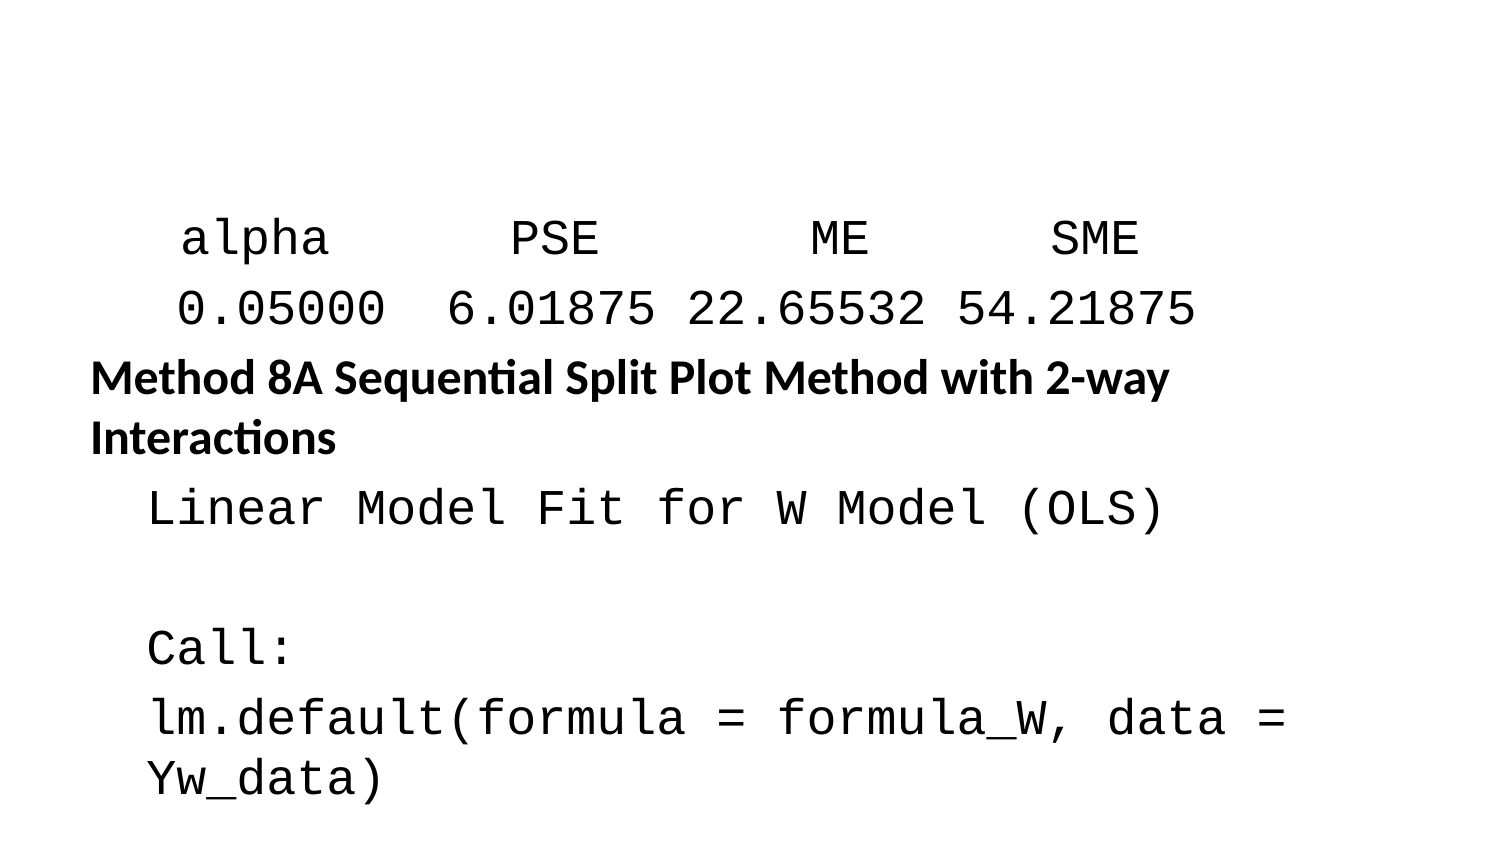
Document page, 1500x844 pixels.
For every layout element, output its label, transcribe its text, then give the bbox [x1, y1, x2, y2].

list alpha PSE ME SME 0.05000 6.01875 22.65532 54.21875 Method 8A Sequential Split Plot Method with 2-way Interactions Linear Model Fit for W Model (OLS) Call: lm.default(formula = formula_W, data = Yw_data) Residuals: 1 2 3 4 5 6 7 8 0.5125 -0.5125 -0.5125 0.5125 -0.5125 0.5125 0.5125 -0.5125 Coefficients: Estimate Std. Error t value Pr(>|t|) (Intercept) 443.4875 0.5125 865.341 0.000736 *** T -8.5375 0.5125 -16.659 0.038170 * P 150.6625 0.5125 293.976 0.002166 ** S -225.7625 0.5125 -440.512 0.001445 ** T:P -5.7125 0.5125 -11.146 0.056962 . T:S 2.3125 0.5125 4.512 0.138845 P:S -78.7375 0.5125 -153.634 0.004144 ** --- Signif. codes: 0 '***' 0.001 '**' 0.01 '*' 0.05 '.' 0.1 ' ' 1 Residual standard error: 1.45 on 1 degrees of freedom Multiple R-squared: 1, Adjusted R-squared: 1 F-statistic: 5.075e+04 on 6 and 1 DF, p-value: 0.003398 Linear Model Fit for SW1 Model (OLS) Call: lm.default(formula = formula_SW, data = df_SW) Residuals: Min 1Q Median 3Q Max -220.51 -68.83 37.78 86.55 152.59 Coefficients: Estimate Std. Error t value Pr(>|t|) (Intercept) -145.2415 24.6531 -5.891 7.56e-06 *** D -131.0585 24.6531 -5.316 2.85e-05 *** R -20.3415 24.6531 -0.825 0.41858 `D:R` -9.5710 24.6531 -0.388 0.70176 `T:D` -0.1273 24.6531 -0.005 0.99593 `T:R` -3.6602 24.6531 -0.148 0.88339 `P:D` -55.5290 24.6531 -2.252 0.03512 * `P:R` 1.1790 24.6531 0.048 0.96231 `S:D` 86.0523 24.6531 3.491 0.00218 ** `S:R` 3.7852 24.6531 0.154 0.87944 --- Signif. codes: 0 '***' 0.001 '**' 0.01 '*' 0.05 '.' 0.1 ' ' 1 Residual standard error: 136.4 on 21 degrees of freedom Multiple R-squared: 0.6929, Adjusted R-squared: 0.5613 F-statistic: 5.265 on 9 and 21 DF, p-value: 0.0008274 SSPD Method Model Adequacy Test for Method 8A Linear Model Fit for SW1 Model (OLS) Call: lm.default(formula = formula_SW1, data = df_SW1) Residuals: Min 1Q Median 3Q Max -220.51 -68.83 37.78 86.55 152.59 Coefficients: Estimate Std. Error t value Pr(>|t|) (Intercept) -145.2415 24.6531 -5.891 7.56e-06 *** D -131.0585 24.6531 -5.316 2.85e-05 *** R -20.3415 24.6531 -0.825 0.41858 `D:R` -9.5710 24.6531 -0.388 0.70176 `T:D` -0.1273 24.6531 -0.005 0.99593 `T:R` -3.6602 24.6531 -0.148 0.88339 `P:D` -55.5290 24.6531 -2.252 0.03512 * `P:R` 1.1790 24.6531 0.048 0.96231 `S:D` 86.0523 24.6531 3.491 0.00218 ** `S:R` 3.7852 24.6531 0.154 0.87944 --- Signif. codes: 0 '***' 0.001 '**' 0.01 '*' 0.05 '.' 0.1 ' ' 1 Residual standard error: 136.4 on 21 degrees of freedom Multiple R-squared: 0.6929, Adjusted R-squared: 0.5613 F-statistic: 5.265 on 9 and 21 DF, p-value: 0.0008274 Linear Model Fit for SW2 Model (OLS) Call: lm.default(formula = formula_SW2, data = df_SW2) Residuals: Min 1Q Median 3Q Max -62.737 -25.938 -1.039 27.896 57.588 Coefficients: Estimate Std. Error t value Pr(>|t|) (Intercept) -144.4289 9.0683 -15.927 8.30e-11 *** T 5.3898 9.0683 0.594 0.561130 P -52.1961 9.0683 -5.756 3.80e-05 *** S 80.6977 9.0683 8.899 2.27e-07 *** D -131.8711 9.0683 -14.542 3.01e-10 *** R -19.5289 9.0683 -2.154 0.047953 * T:P 5.9852 9.0683 0.660 0.519256 T:S -5.3586 9.0683 -0.591 0.563377 T:D -0.9398 9.0683 -0.104 0.918828 T:R -2.8477 9.0683 -0.314 0.757829 P:S 41.6148 9.0683 4.589 0.000355 *** P:D -54.7164 9.0683 -6.034 2.29e-05 *** P:R 0.3664 9.0683 0.040 0.968303 S:D 86.8648 9.0683 9.579 8.77e-08 *** S:R 2.9727 9.0683 0.328 0.747589 D:R -10.3836 9.0683 -1.145 0.270134 --- Signif. codes: 0 '***' 0.001 '**' 0.01 '*' 0.05 '.' 0.1 ' ' 1 Residual standard error: 49.77 on 15 degrees of freedom Multiple R-squared: 0.9708, Adjusted R-squared: 0.9416 F-statistic: 33.24 on 15 and 15 DF, p-value: 8.674e-09 Analysis of Variance Table Model 1: Y_SW ~ D + R + `D:R` + `T:D` + `T:R` + `P:D` + `P:R` + `S:D` + `S:R` Model 2: Y_SW ~ (T + P + S + D + R)^2 Res.Df RSS Df Sum of Sq F Pr(>F) 1 21 390667 2 15 37151 6 353517 23.789 7.349e-07 *** --- Signif. codes: 0 '***' 0.001 '**' 0.01 '*' 0.05 '.' 0.1 ' ' 1 Method 8B Sequential Split Plot Method with Three-Way Interactions Linear Model Fit for W Model (OLS) Call: lm.default(formula = formula_W, data = Yw_data) Residuals: 1 2 3 4 5 6 7 8 0.5125 -0.5125 -0.5125 0.5125 -0.5125 0.5125 0.5125 -0.5125 Coefficients: Estimate Std. Error t value Pr(>|t|) (Intercept) 443.4875 0.5125 865.341 0.000736 *** T -8.5375 0.5125 -16.659 0.038170 * P 150.6625 0.5125 293.976 0.002166 ** S -225.7625 0.5125 -440.512 0.001445 ** T:P -5.7125 0.5125 -11.146 0.056962 . T:S 2.3125 0.5125 4.512 0.138845 P:S -78.7375 0.5125 -153.634 0.004144 ** --- Signif. codes: 0 '***' 0.001 '**' 0.01 '*' 0.05 '.' 0.1 ' ' 1 Residual standard error: 1.45 on 1 degrees of freedom Multiple R-squared: 1, Adjusted R-squared: 1 F-statistic: 5.075e+04 on 6 and 1 DF, p-value: 0.003398 Linear Model Fit for SW1 Model (OLS) Call: lm.default(formula = formula_SW, data = df_SW) Residuals: Min 1Q Median 3Q Max -205.91 -74.01 57.06 82.39 110.28 Coefficients: Estimate Std. Error t value Pr(>|t|) (Intercept) -146.6769 31.5293 -4.652 0.000558 *** D -129.6231 31.5293 -4.111 0.001443 ** R -21.7769 31.5293 -0.691 0.502903 `D:R` -8.1356 31.5293 -0.258 0.800754 `T:D` 1.3082 31.5293 0.041 0.967587 `P:D` -56.9644 31.5293 -1.807 0.095929 . `S:D` 84.6168 31.5293 2.684 0.019898 * `T:R` -5.0957 31.5293 -0.162 0.874297 `P:R` 2.6144 31.5293 0.083 0.935282 `S:R` 5.2207 31.5293 0.166 0.871243 `T:D:R` -3.7418 31.5293 -0.119 0.907494 `P:D:R` -7.8894 31.5293 -0.250 0.806646 `S:D:R` 9.6543 31.5293 0.306 0.764699 `T:P:D` -1.5457 31.5293 -0.049 0.961707 `T:S:D` 0.3981 31.5293 0.013 0.990134 `P:S:D` 31.2832 31.5293 0.992 0.340689 `T:P:R` 3.1832 31.5293 0.101 0.921250 `T:S:R` 3.4519 31.5293 0.109 0.914629 `P:S:R` 1.9793 31.5293 0.063 0.950977 --- Signif. codes: 0 '***' 0.001 '**' 0.01 '*' 0.05 '.' 0.1 ' ' 1 Residual standard error: 171.9 on 12 degrees of freedom Multiple R-squared: 0.7214, Adjusted R-squared: 0.3034 F-statistic: 1.726 on 18 and 12 DF, p-value: 0.1688 ``` [75, 196, 1425, 754]
